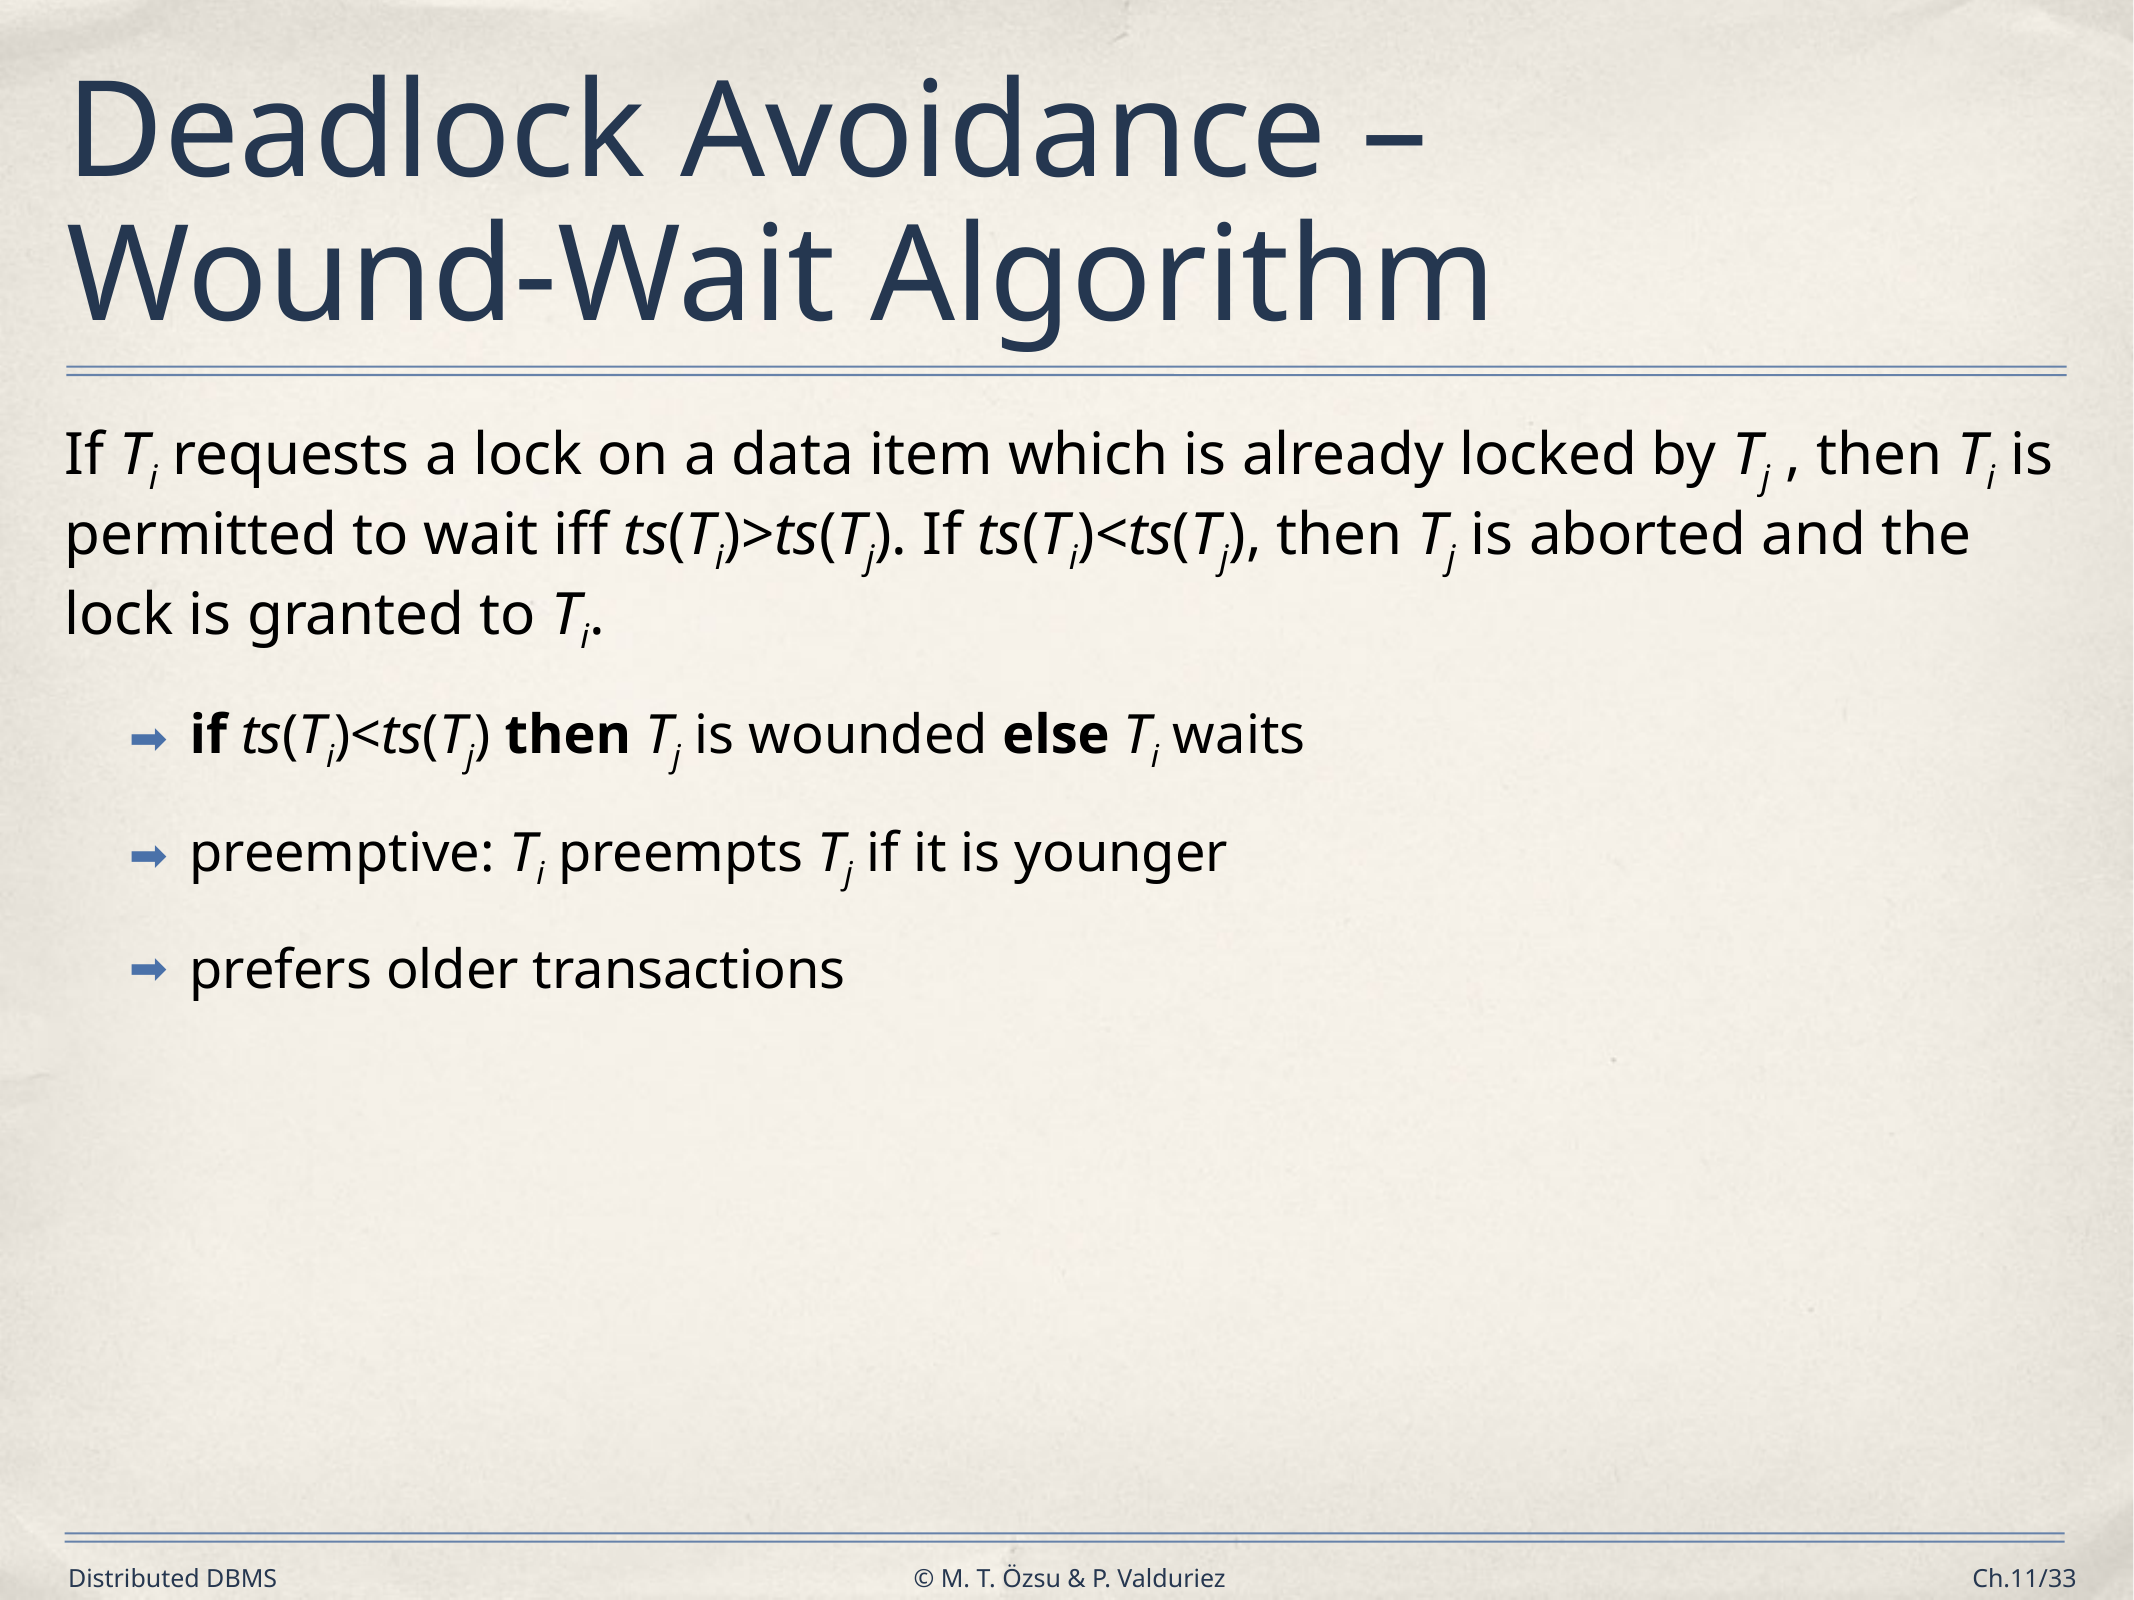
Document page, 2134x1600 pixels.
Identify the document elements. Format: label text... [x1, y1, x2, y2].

list If Ti requests a lock on a data item which is already locked by Tj , then Ti is permitted to wait iff ts(Ti)>ts(Tj). If ts(Ti)<ts(Tj), then Tj is aborted and the lock is granted to Ti. if ts(Ti)<ts(Tj) then Tj is wounded else Ti waits preemptive: Ti preempts Tj if it is younger prefers older transactions [56, 408, 2073, 1519]
title Deadlock Avoidance – Wound-Wait Algorithm [58, 72, 2075, 338]
picture [0, 0, 2134, 1600]
